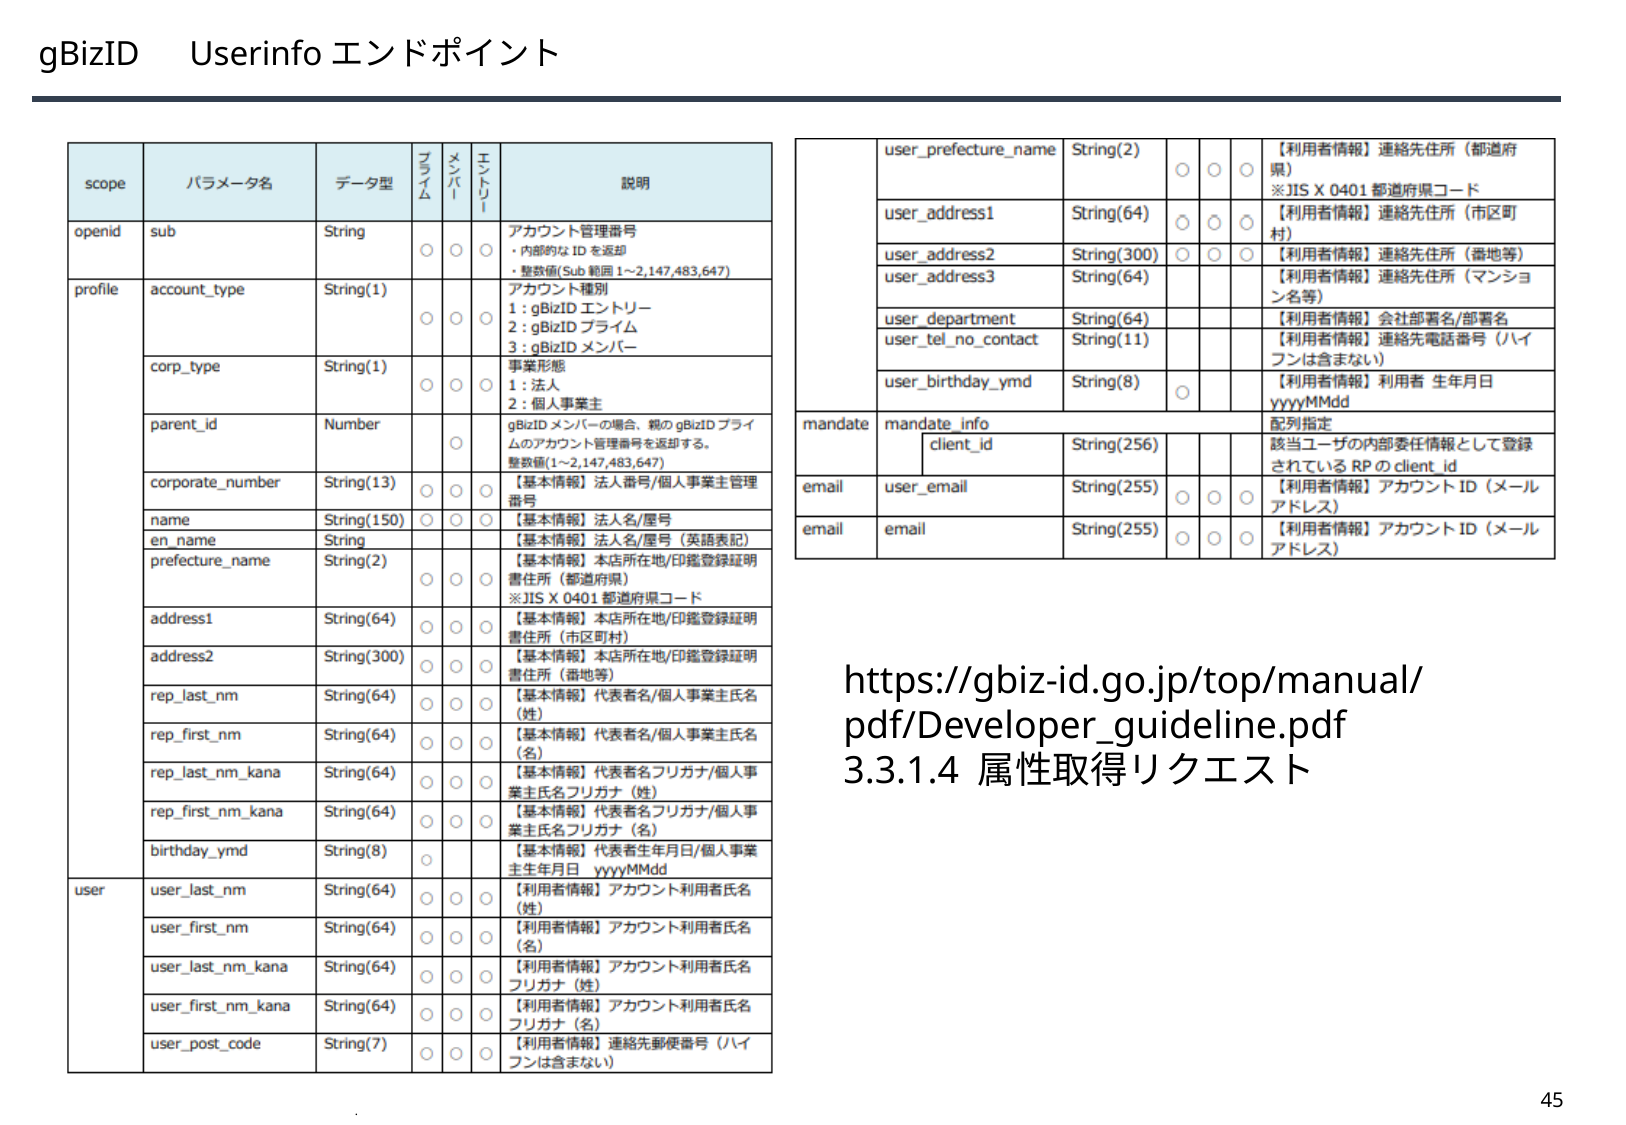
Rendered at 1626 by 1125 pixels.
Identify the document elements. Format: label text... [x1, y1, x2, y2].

title gBizID Userinfoエンドポイント [38, 19, 1526, 91]
picture [792, 138, 1559, 563]
picture [66, 138, 783, 1075]
text_box https://gbiz-id.go.jp/top/manual/pdf/Developer_guideline.pdf 3.3.1.4 属性取得リクエスト [828, 649, 1499, 799]
